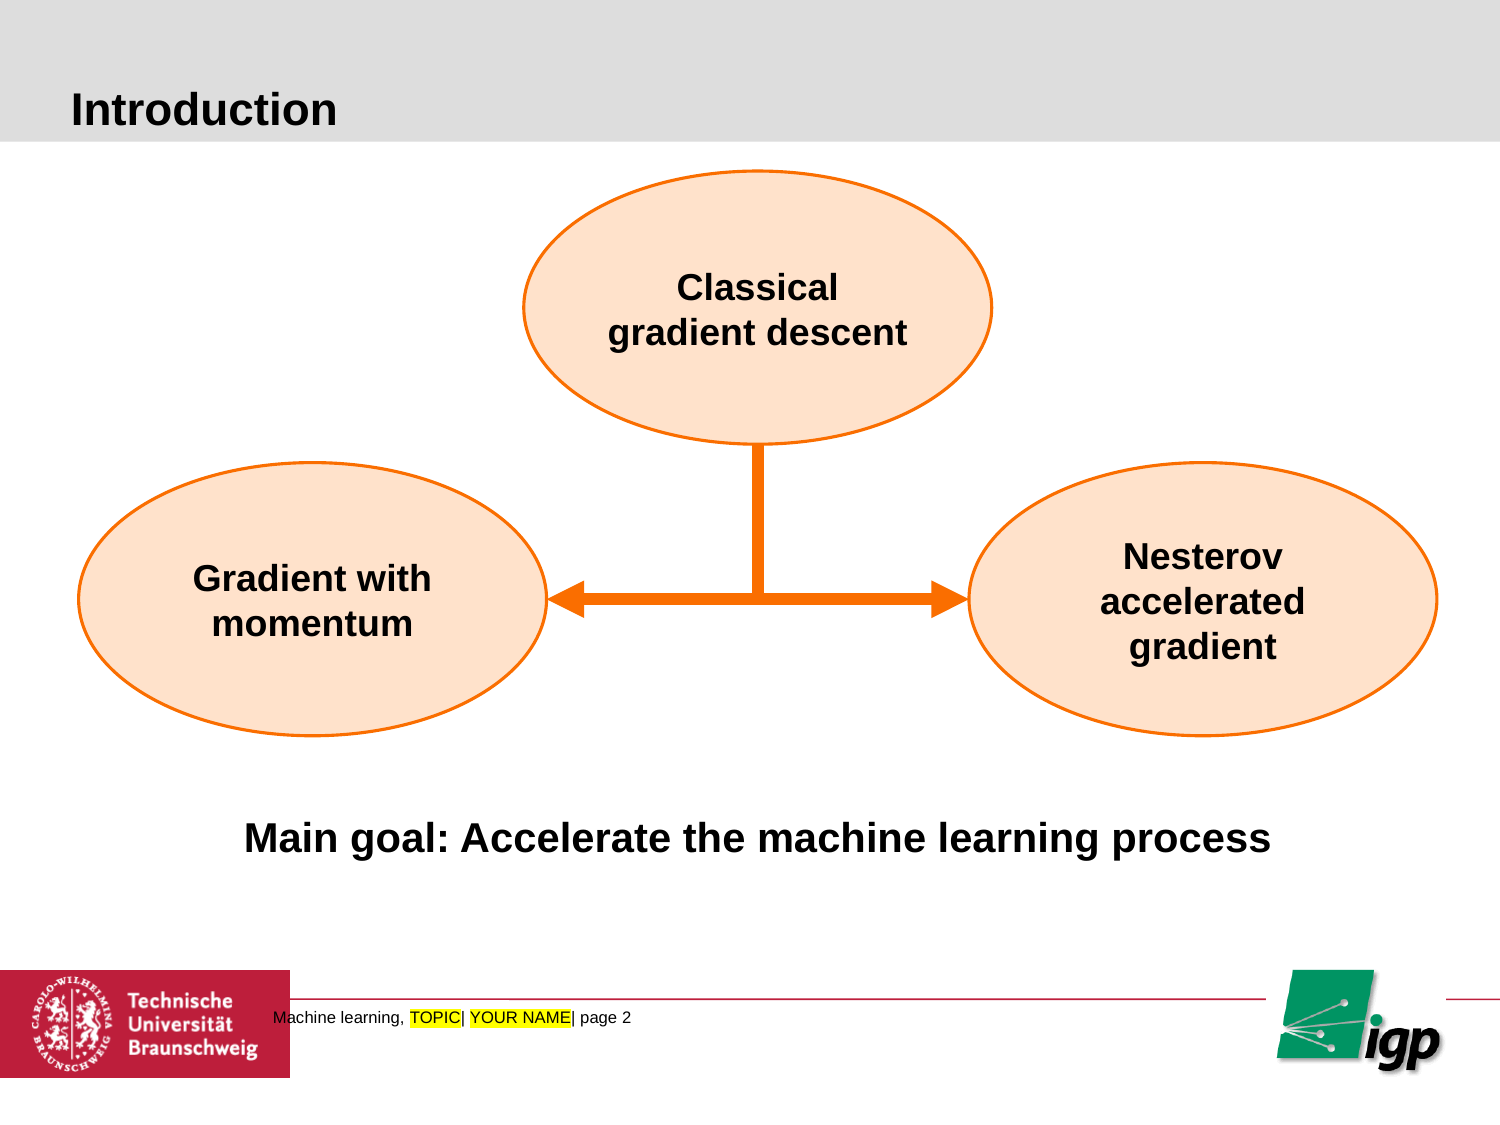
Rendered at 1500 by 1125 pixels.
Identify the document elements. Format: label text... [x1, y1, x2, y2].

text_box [78, 170, 1438, 736]
list Main goal: Accelerate the machine learning process [70, 717, 1445, 955]
picture [0, 970, 290, 1078]
title Introduction [70, 17, 1445, 135]
picture [1266, 960, 1446, 1078]
